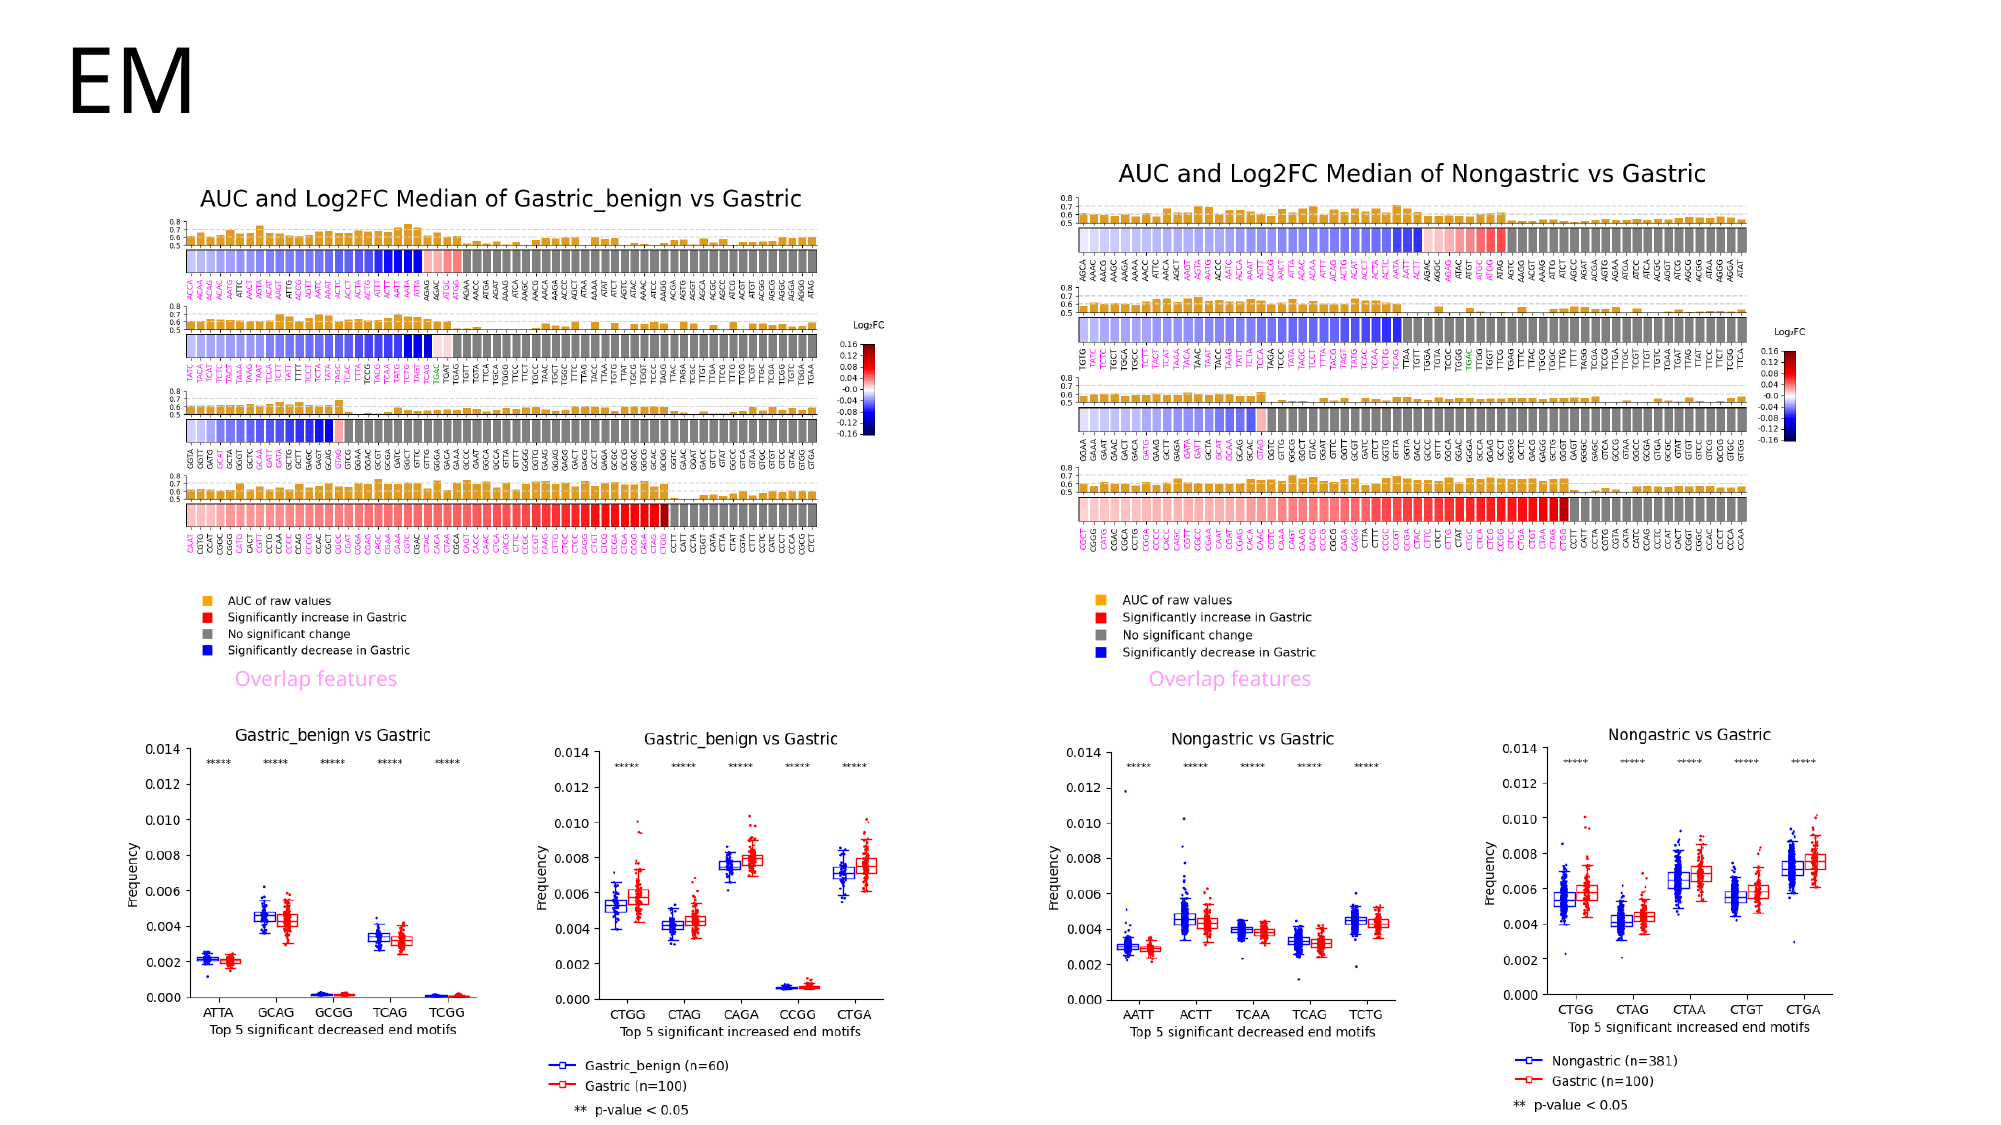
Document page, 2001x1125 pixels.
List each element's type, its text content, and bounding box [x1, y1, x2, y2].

picture [116, 717, 485, 1046]
title EM [49, 19, 1775, 149]
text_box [1133, 321, 1811, 700]
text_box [1474, 717, 1840, 1121]
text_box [526, 722, 901, 1125]
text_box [163, 182, 890, 700]
picture [1037, 722, 1404, 1049]
picture [1053, 156, 1752, 670]
